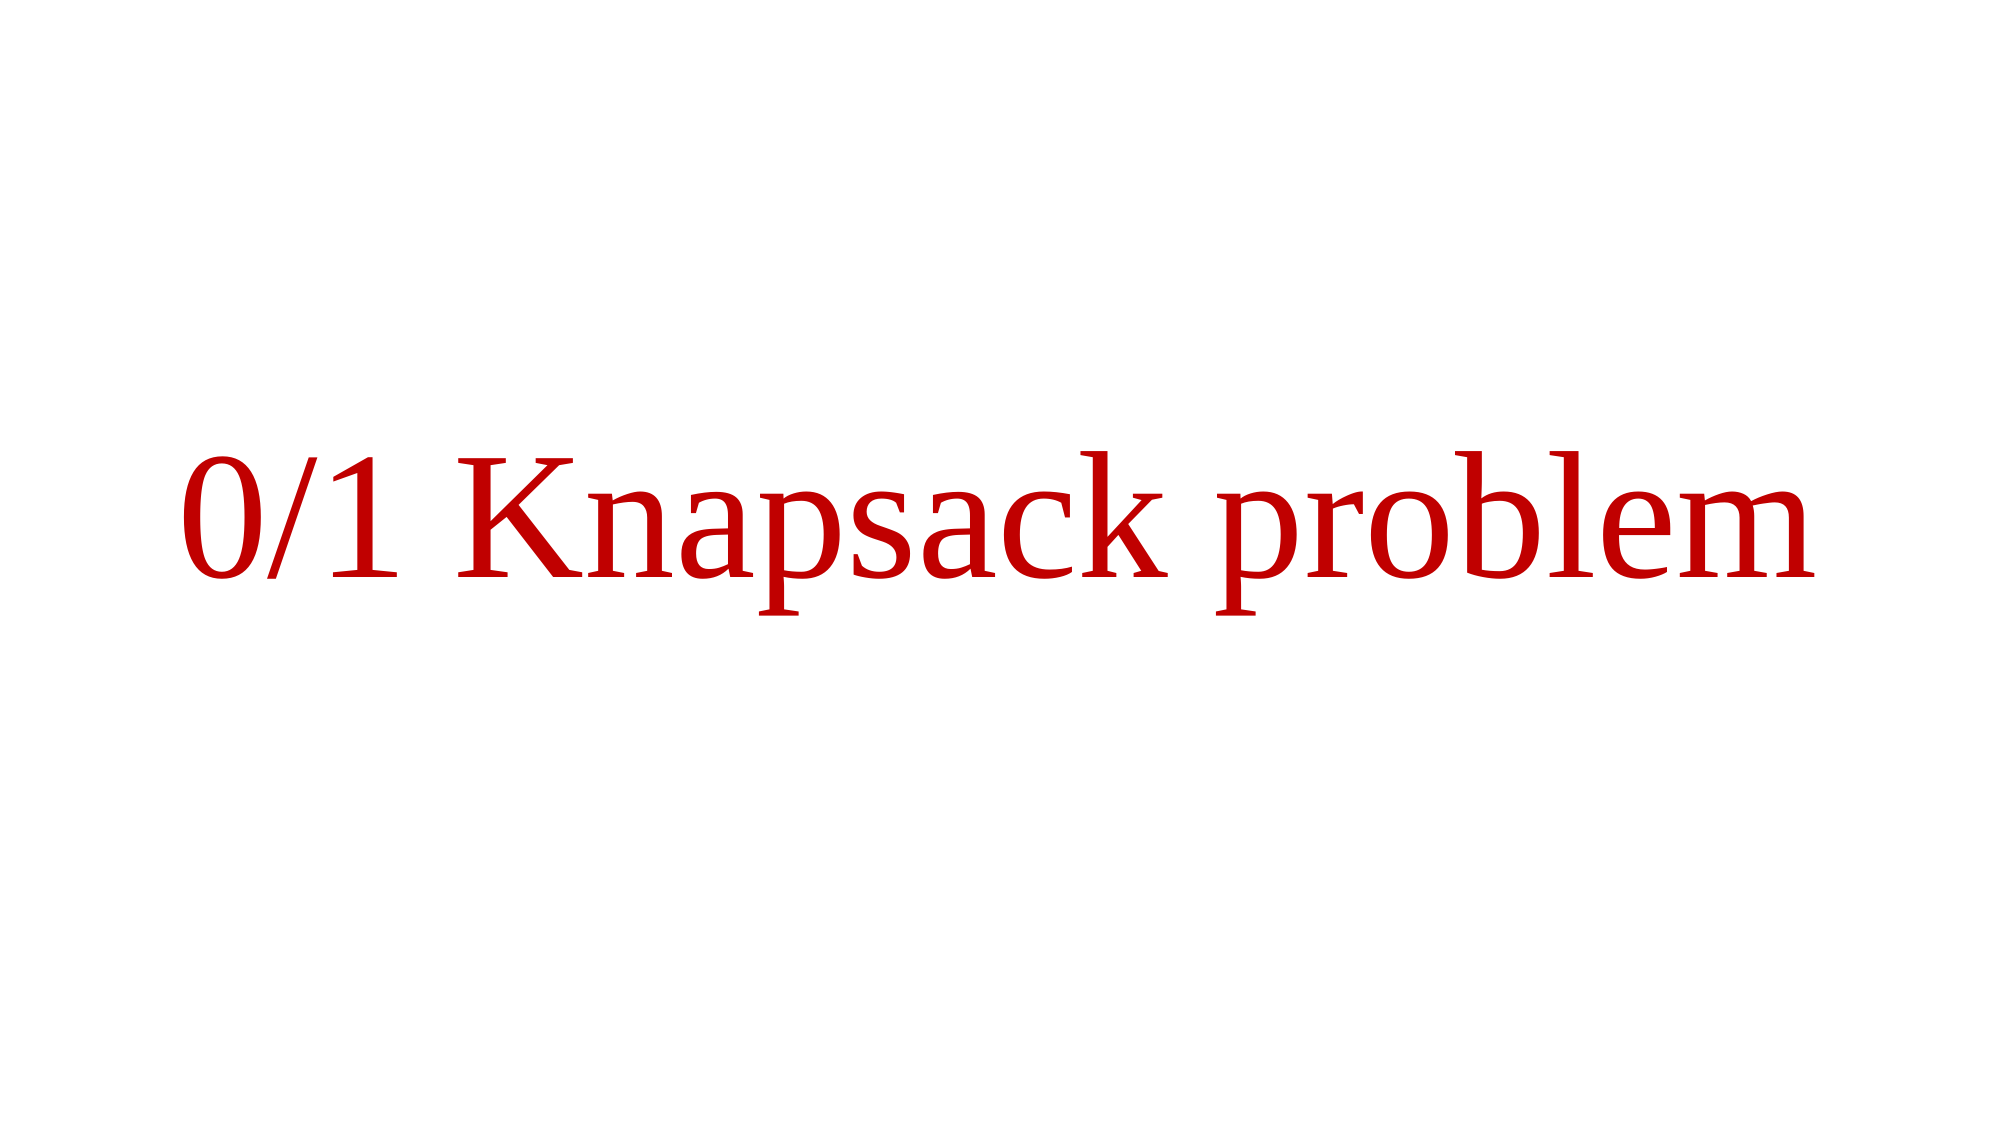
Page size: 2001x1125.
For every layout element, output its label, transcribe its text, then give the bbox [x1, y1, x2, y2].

list 0/1 Knapsack problem [135, 413, 1861, 626]
